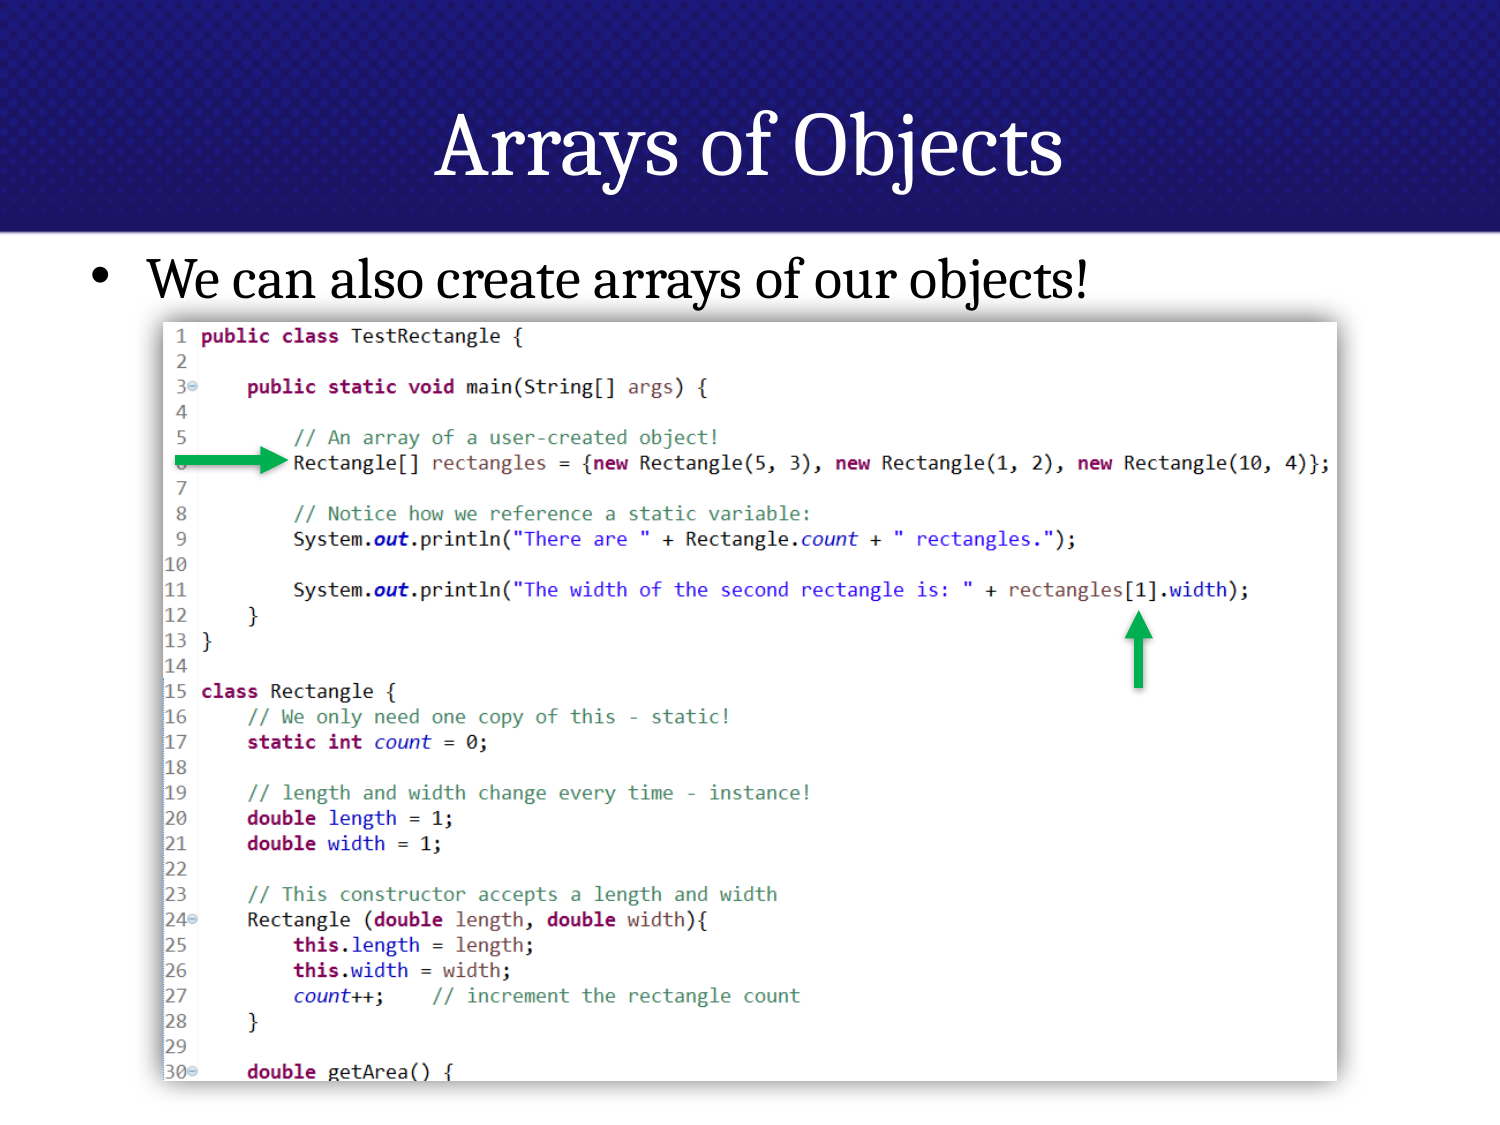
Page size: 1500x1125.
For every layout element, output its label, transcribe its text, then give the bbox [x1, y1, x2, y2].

title Arrays of Objects [75, 45, 1425, 232]
list We can also create arrays of our objects! [75, 232, 1425, 1101]
picture [0, 0, 1500, 1125]
